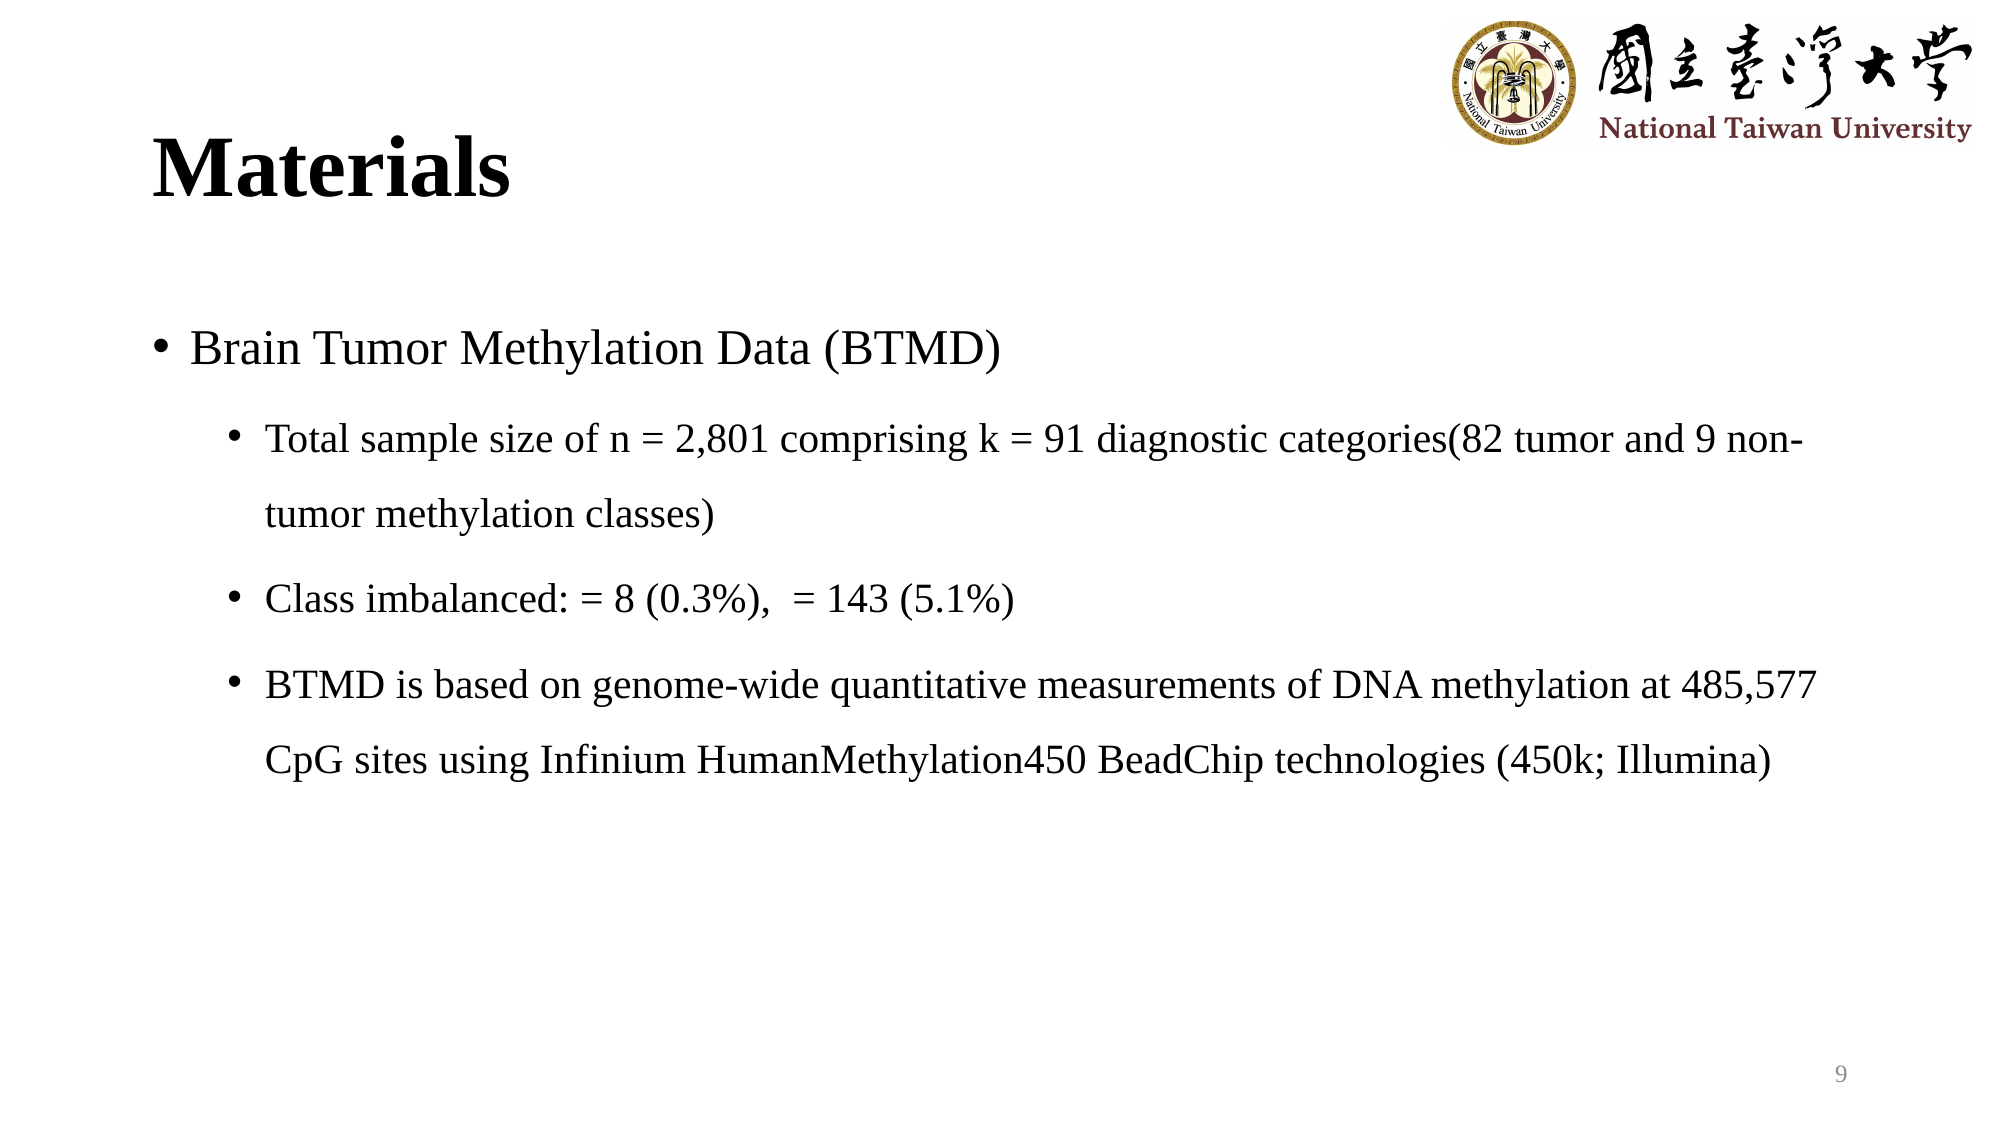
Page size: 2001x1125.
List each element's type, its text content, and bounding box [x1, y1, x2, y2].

title Materials [137, 59, 1863, 278]
picture [1446, 21, 1974, 148]
slide_number 9 [1412, 1042, 1863, 1103]
